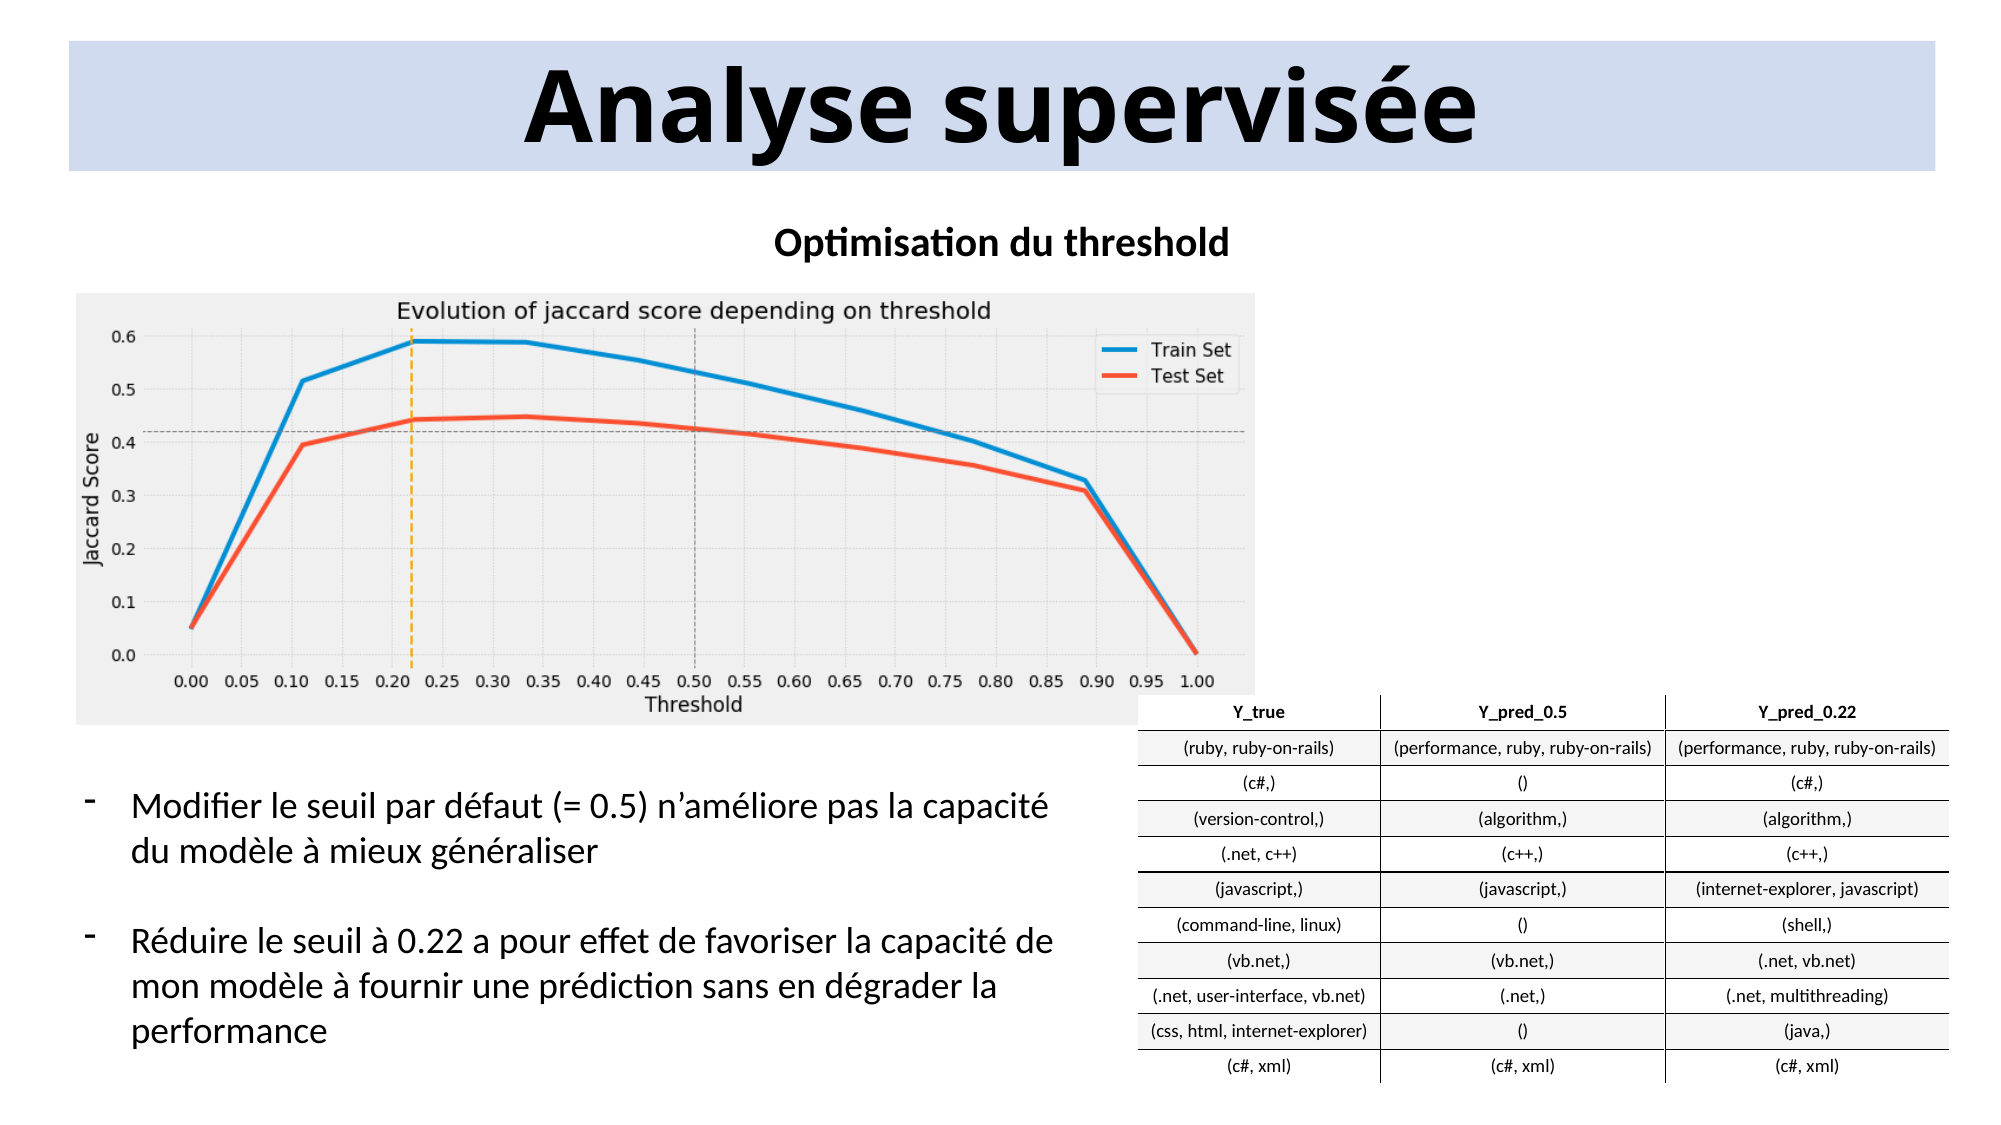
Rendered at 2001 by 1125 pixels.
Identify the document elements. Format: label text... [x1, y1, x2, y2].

title Analyse supervisée [69, 40, 1936, 172]
text_box Modifier le seuil par défaut (= 0.5) n’améliore pas la capacité du modèle à mieux généraliser Réduire le seuil à 0.22 a pour effet de favoriser la capacité de mon modèle à fournir une prédiction sans en dégrader la performance [68, 759, 1099, 1074]
picture [76, 293, 1959, 1088]
subtitle Optimisation du threshold [69, 212, 1936, 1073]
